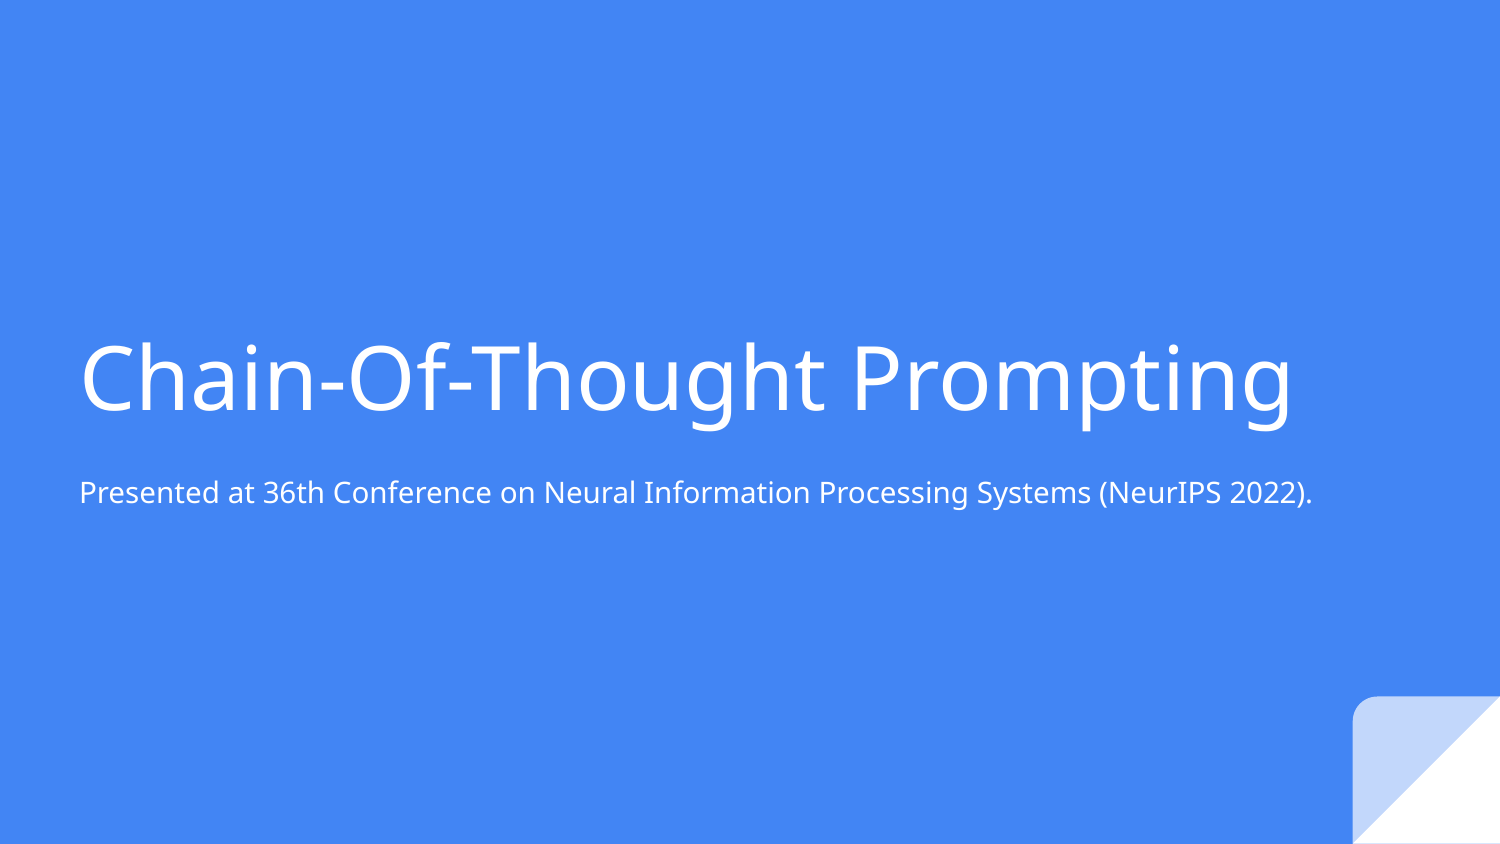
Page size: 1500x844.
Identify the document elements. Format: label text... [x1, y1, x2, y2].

subtitle Presented at 36th Conference on Neural Information Processing Systems (NeurIPS 2022). [64, 457, 1413, 529]
title Chain-Of-Thought Prompting [64, 298, 1413, 452]
